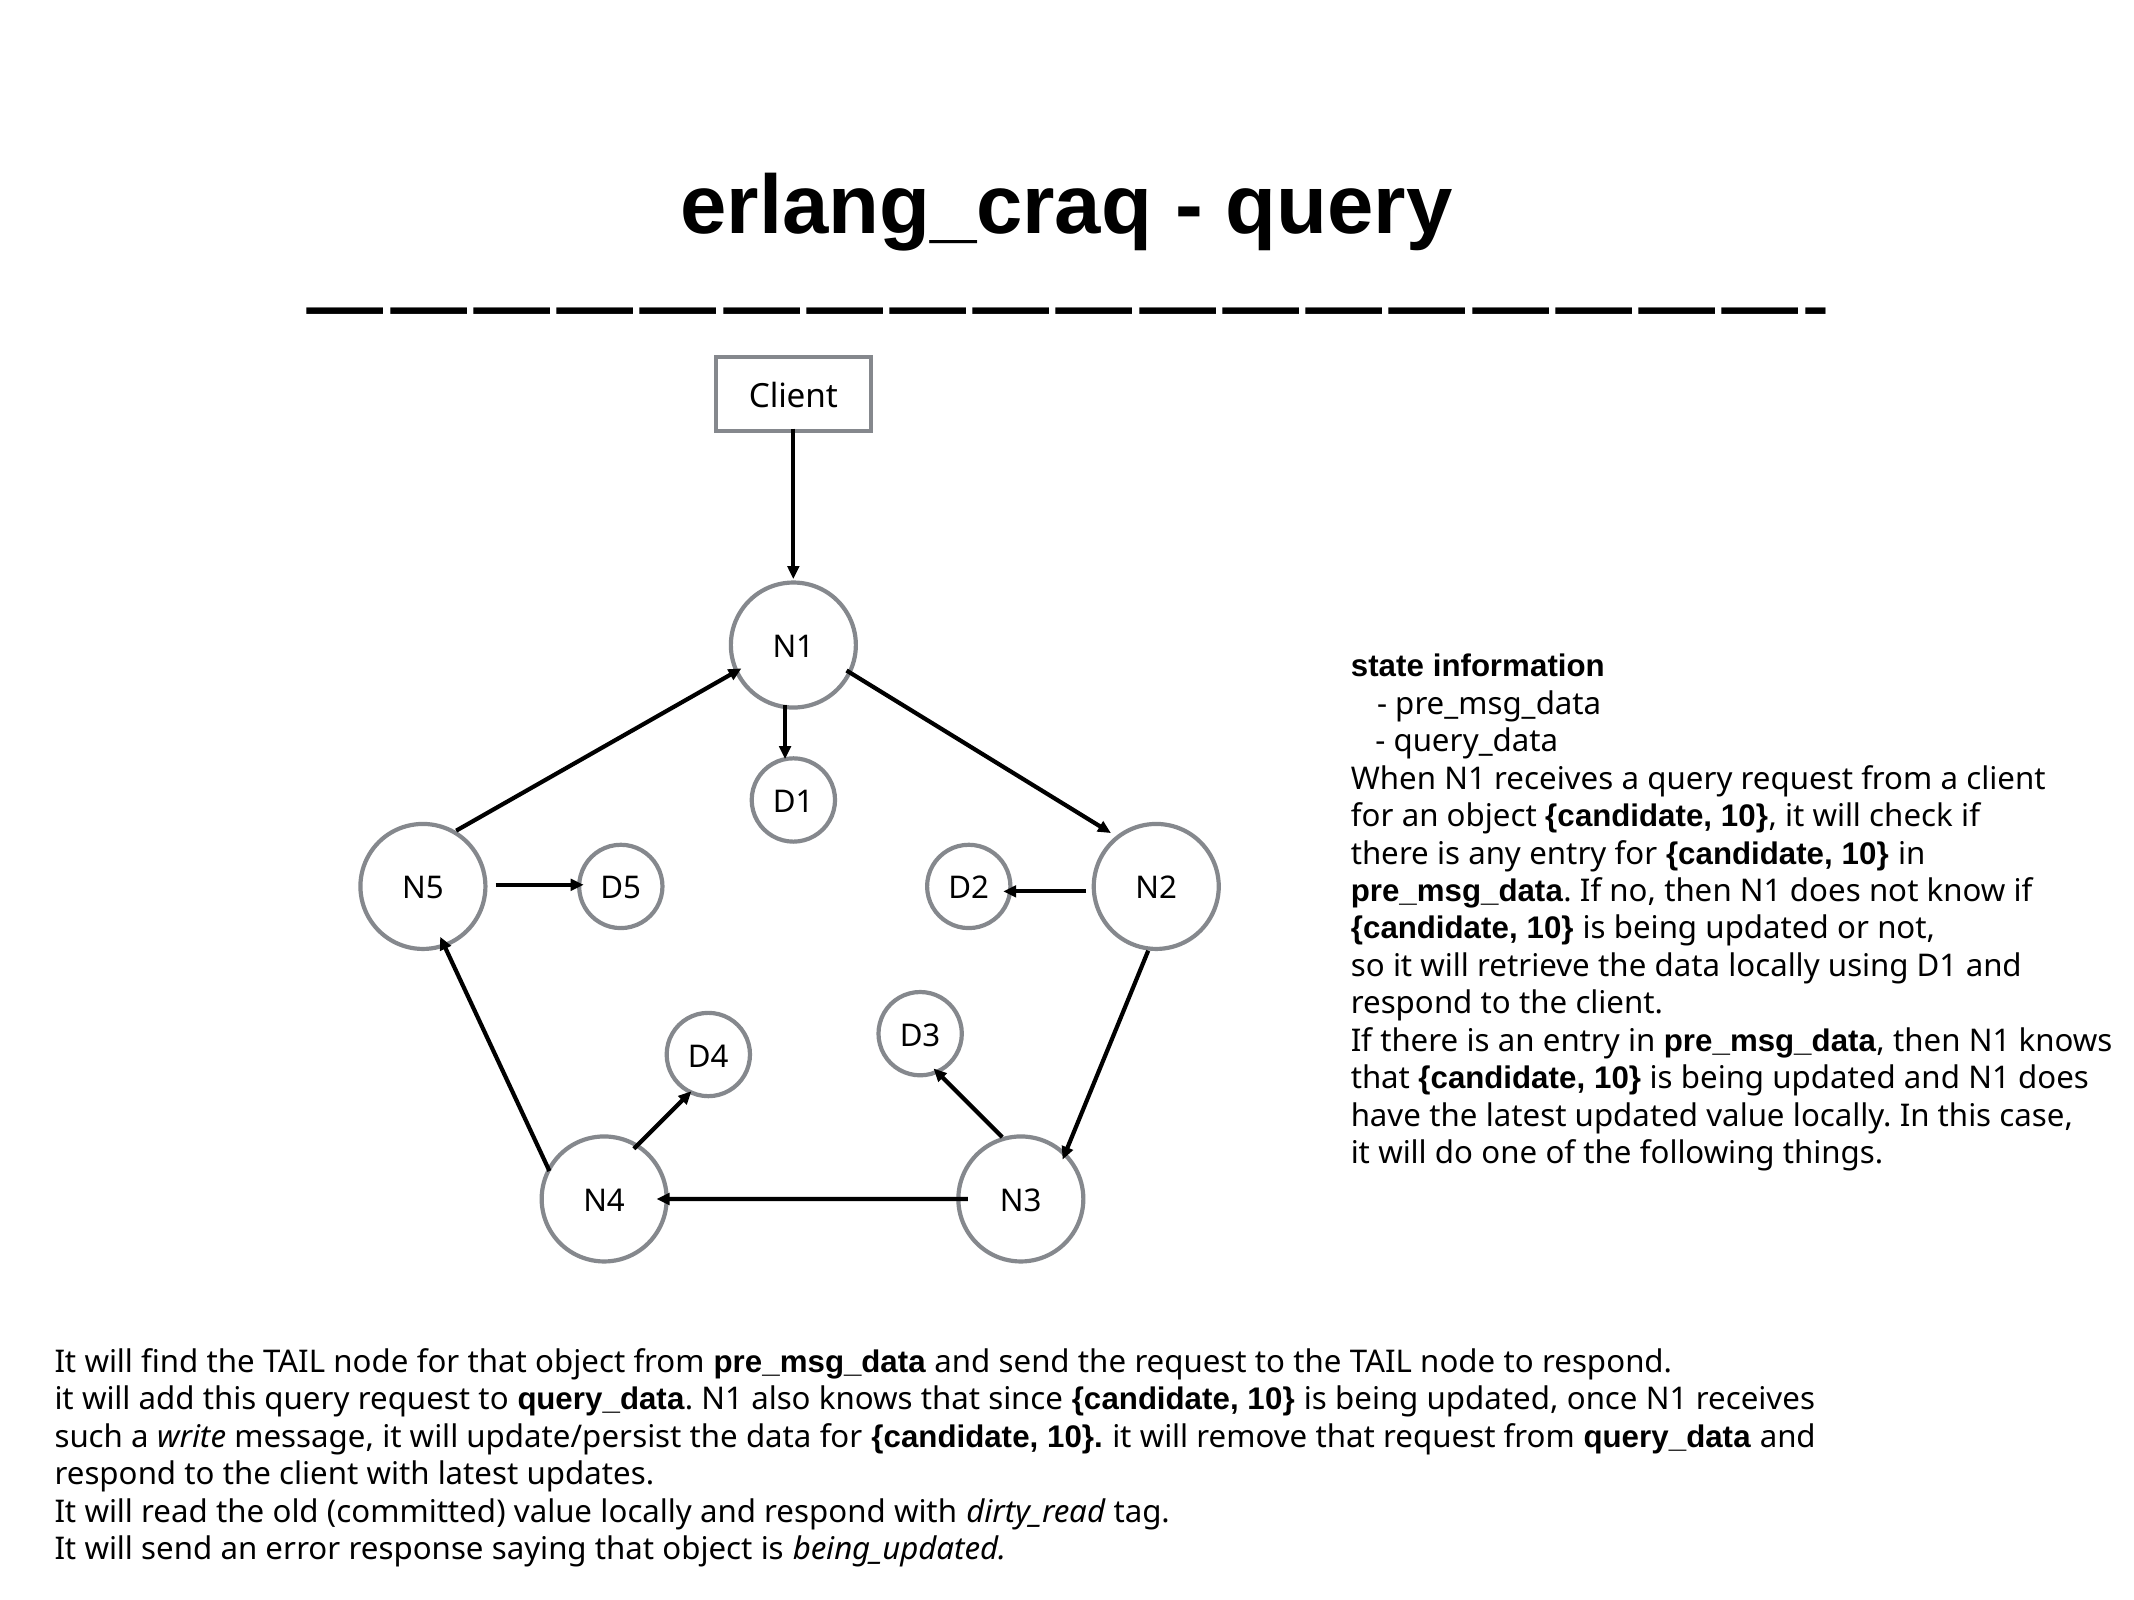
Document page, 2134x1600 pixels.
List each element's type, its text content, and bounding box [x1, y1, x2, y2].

text_box [787, 428, 800, 579]
text_box [360, 823, 486, 949]
text_box [730, 582, 856, 708]
text_box D1 [764, 772, 823, 827]
text_box [541, 1136, 667, 1262]
text_box N2 [1126, 859, 1186, 914]
text_box [633, 1091, 692, 1149]
text_box [656, 1192, 968, 1206]
text_box [456, 668, 742, 831]
text_box [878, 992, 962, 1076]
text_box N5 [393, 859, 453, 914]
text_box N1 [763, 618, 823, 672]
text_box [778, 704, 792, 759]
text_box [495, 878, 584, 891]
text_box [846, 670, 1111, 833]
text_box D5 [591, 859, 650, 914]
text_box [1093, 823, 1219, 949]
title erlang_craq - query ——————————————————- [155, 72, 1978, 428]
text_box D2 [939, 859, 998, 914]
text_box D3 [891, 1006, 949, 1061]
text_box [579, 844, 663, 929]
text_box [666, 1012, 751, 1097]
text_box D4 [679, 1027, 738, 1082]
text_box [715, 357, 872, 431]
text_box It will find the TAIL node for that object from pre_msg_data and send the request to the TAIL node to respond. it will add this query request to query_data. N1 also knows that since {candidate, 10} is being updated, once N1 receives such a write message, it will update/persist the data for {candidate, 10}. it will remove that request from query_data and respond to the client with latest updates. It will read the old (committed) value locally and respond with dirty_read tag. It will send an error response saying that object is being_updated. [46, 1332, 1844, 1574]
text_box [927, 844, 1011, 929]
text_box [439, 937, 550, 1172]
text_box [958, 1136, 1084, 1262]
text_box Client [740, 365, 847, 423]
text_box N4 [574, 1171, 634, 1226]
text_box [1003, 885, 1087, 898]
text_box N3 [991, 1171, 1051, 1226]
text_box state information - pre_msg_data - query_data When N1 receives a query request from a client for an object {candidate, 10}, it will check if there is any entry for {candidate, 10} in pre_msg_data. If no, then N1 does not know if {candidate, 10} is being updated or not, so it will retrieve the data locally using D1 and respond to the client. If there is an entry in pre_msg_data, then N1 knows that {candidate, 10} is being updated and N1 does have the latest updated value locally. In this case, it will do one of the following things. [1342, 637, 2122, 1179]
text_box [1061, 950, 1149, 1160]
text_box [751, 758, 836, 842]
text_box [933, 1068, 1003, 1138]
